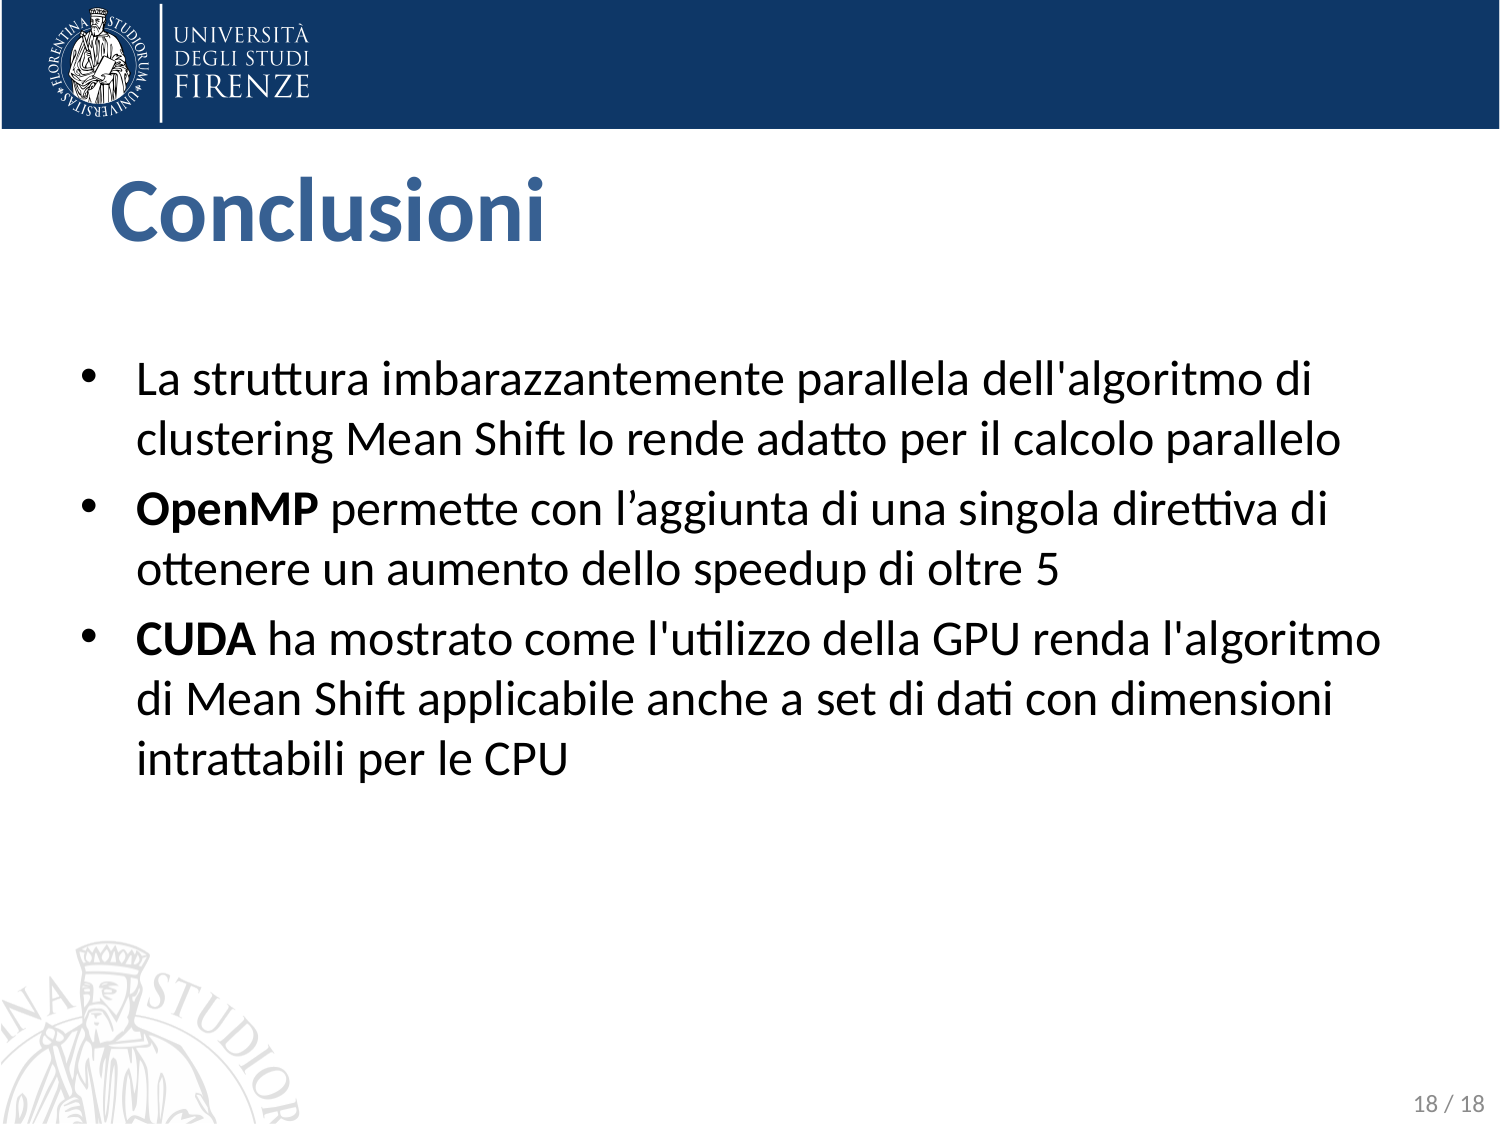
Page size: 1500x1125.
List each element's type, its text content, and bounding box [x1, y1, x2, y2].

picture [0, 846, 355, 1125]
list La struttura imbarazzantemente parallela dell'algoritmo di clustering Mean Shift lo rende adatto per il calcolo parallelo OpenMP permette con l’aggiunta di una singola direttiva di ottenere un aumento dello speedup di oltre 5 CUDA ha mostrato come l'utilizzo della GPU renda l'algoritmo di Mean Shift applicabile anche a set di dati con dimensioni intrattabili per le CPU [64, 338, 1415, 1000]
title Conclusioni [75, 125, 1425, 285]
picture [0, 0, 1500, 131]
